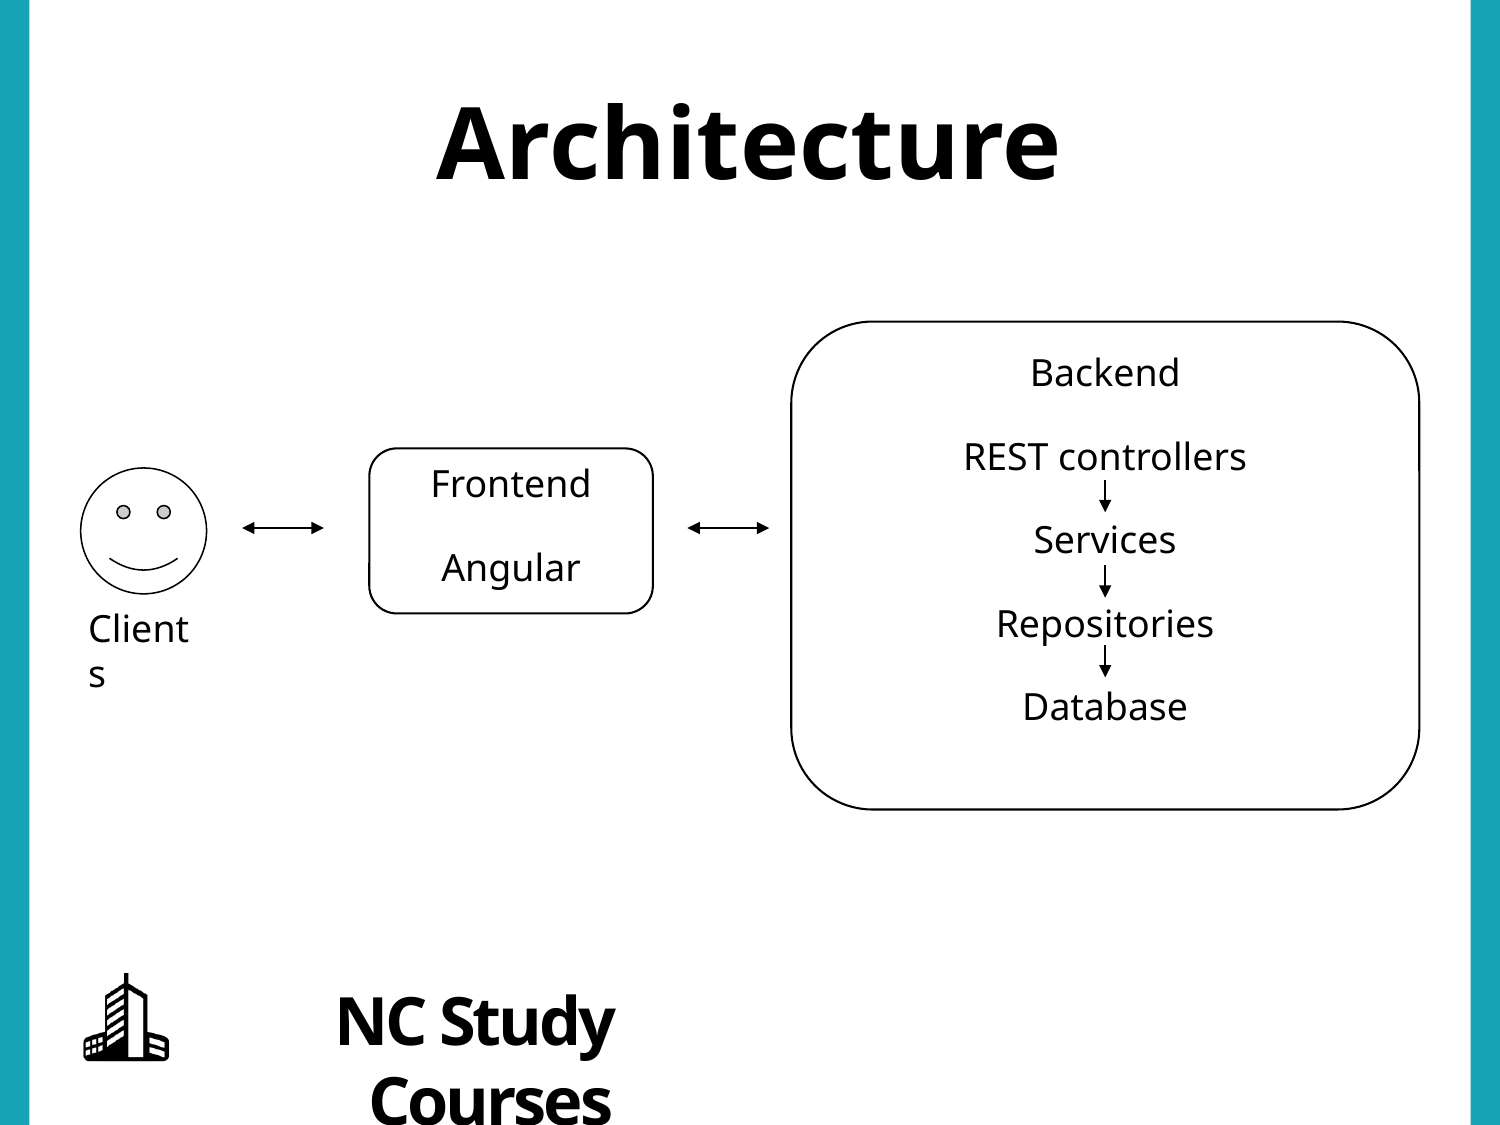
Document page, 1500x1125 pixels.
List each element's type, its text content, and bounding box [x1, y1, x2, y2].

text_box NC Study Courses [125, 971, 628, 1125]
text_box [1470, 0, 1500, 1125]
text_box [80, 467, 207, 594]
text_box Backend REST controllers Services Repositories Database [790, 320, 1421, 811]
text_box Clients [73, 597, 218, 703]
title Architecture [61, 56, 1439, 322]
picture [80, 971, 171, 1062]
text_box [0, 0, 30, 1125]
text_box Frontend Angular [368, 447, 654, 615]
